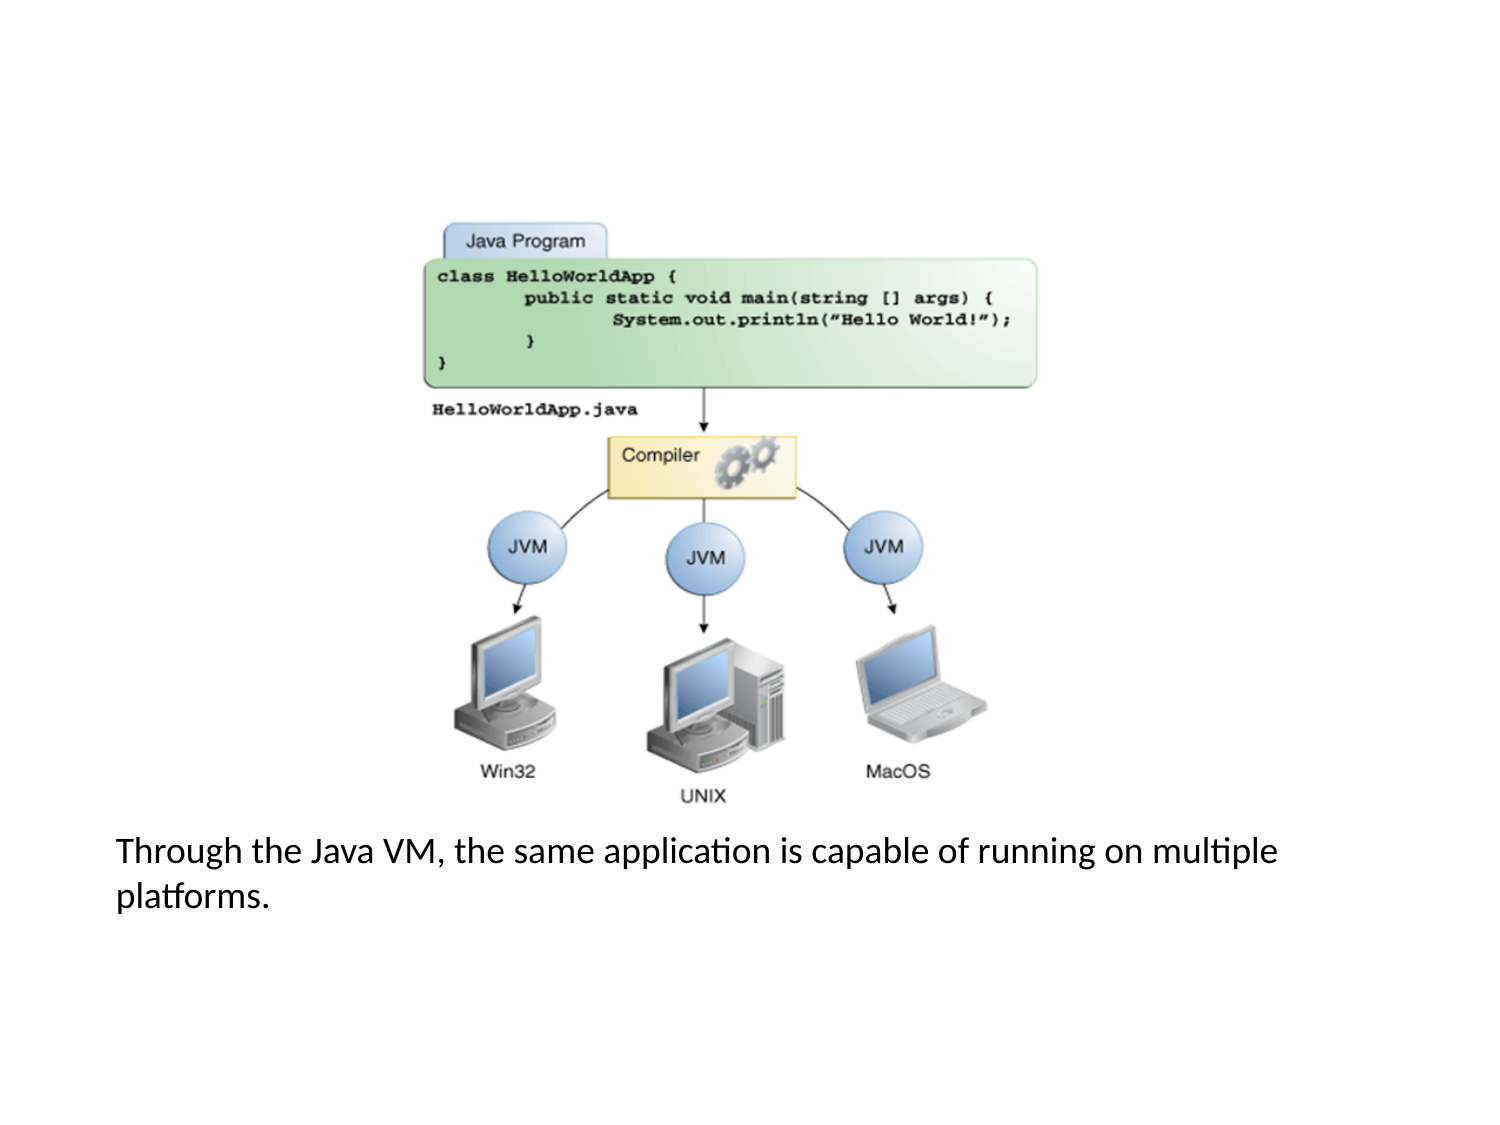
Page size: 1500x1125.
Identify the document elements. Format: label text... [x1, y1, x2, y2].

text_box Through the Java VM, the same application is capable of running on multiple platforms. [101, 818, 1455, 924]
picture [413, 208, 1049, 818]
